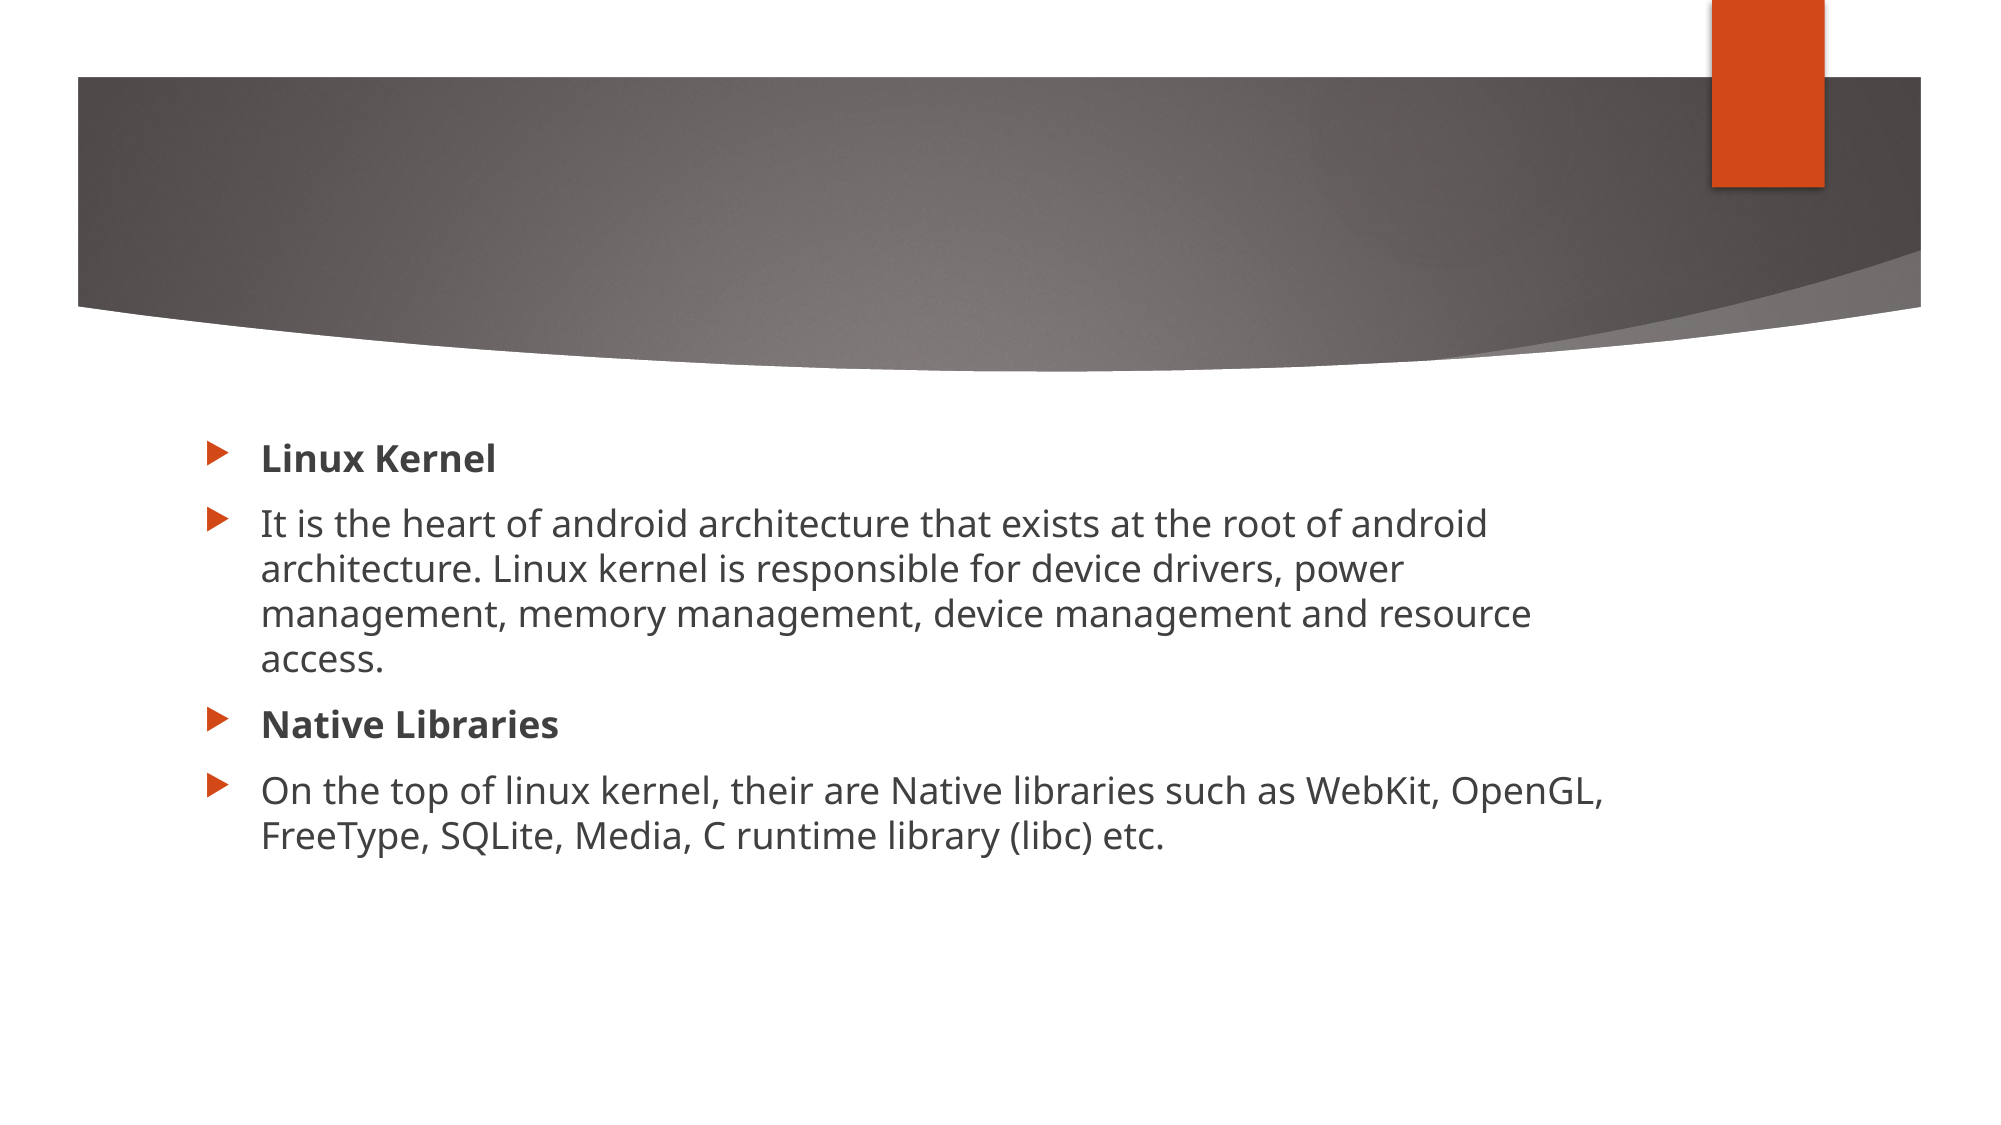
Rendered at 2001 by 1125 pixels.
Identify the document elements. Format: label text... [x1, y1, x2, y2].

list Linux Kernel It is the heart of android architecture that exists at the root of android architecture. Linux kernel is responsible for device drivers, power management, memory management, device management and resource access. Native Libraries On the top of linux kernel, their are Native libraries such as WebKit, OpenGL, FreeType, SQLite, Media, C runtime library (libc) etc. [189, 427, 1638, 988]
